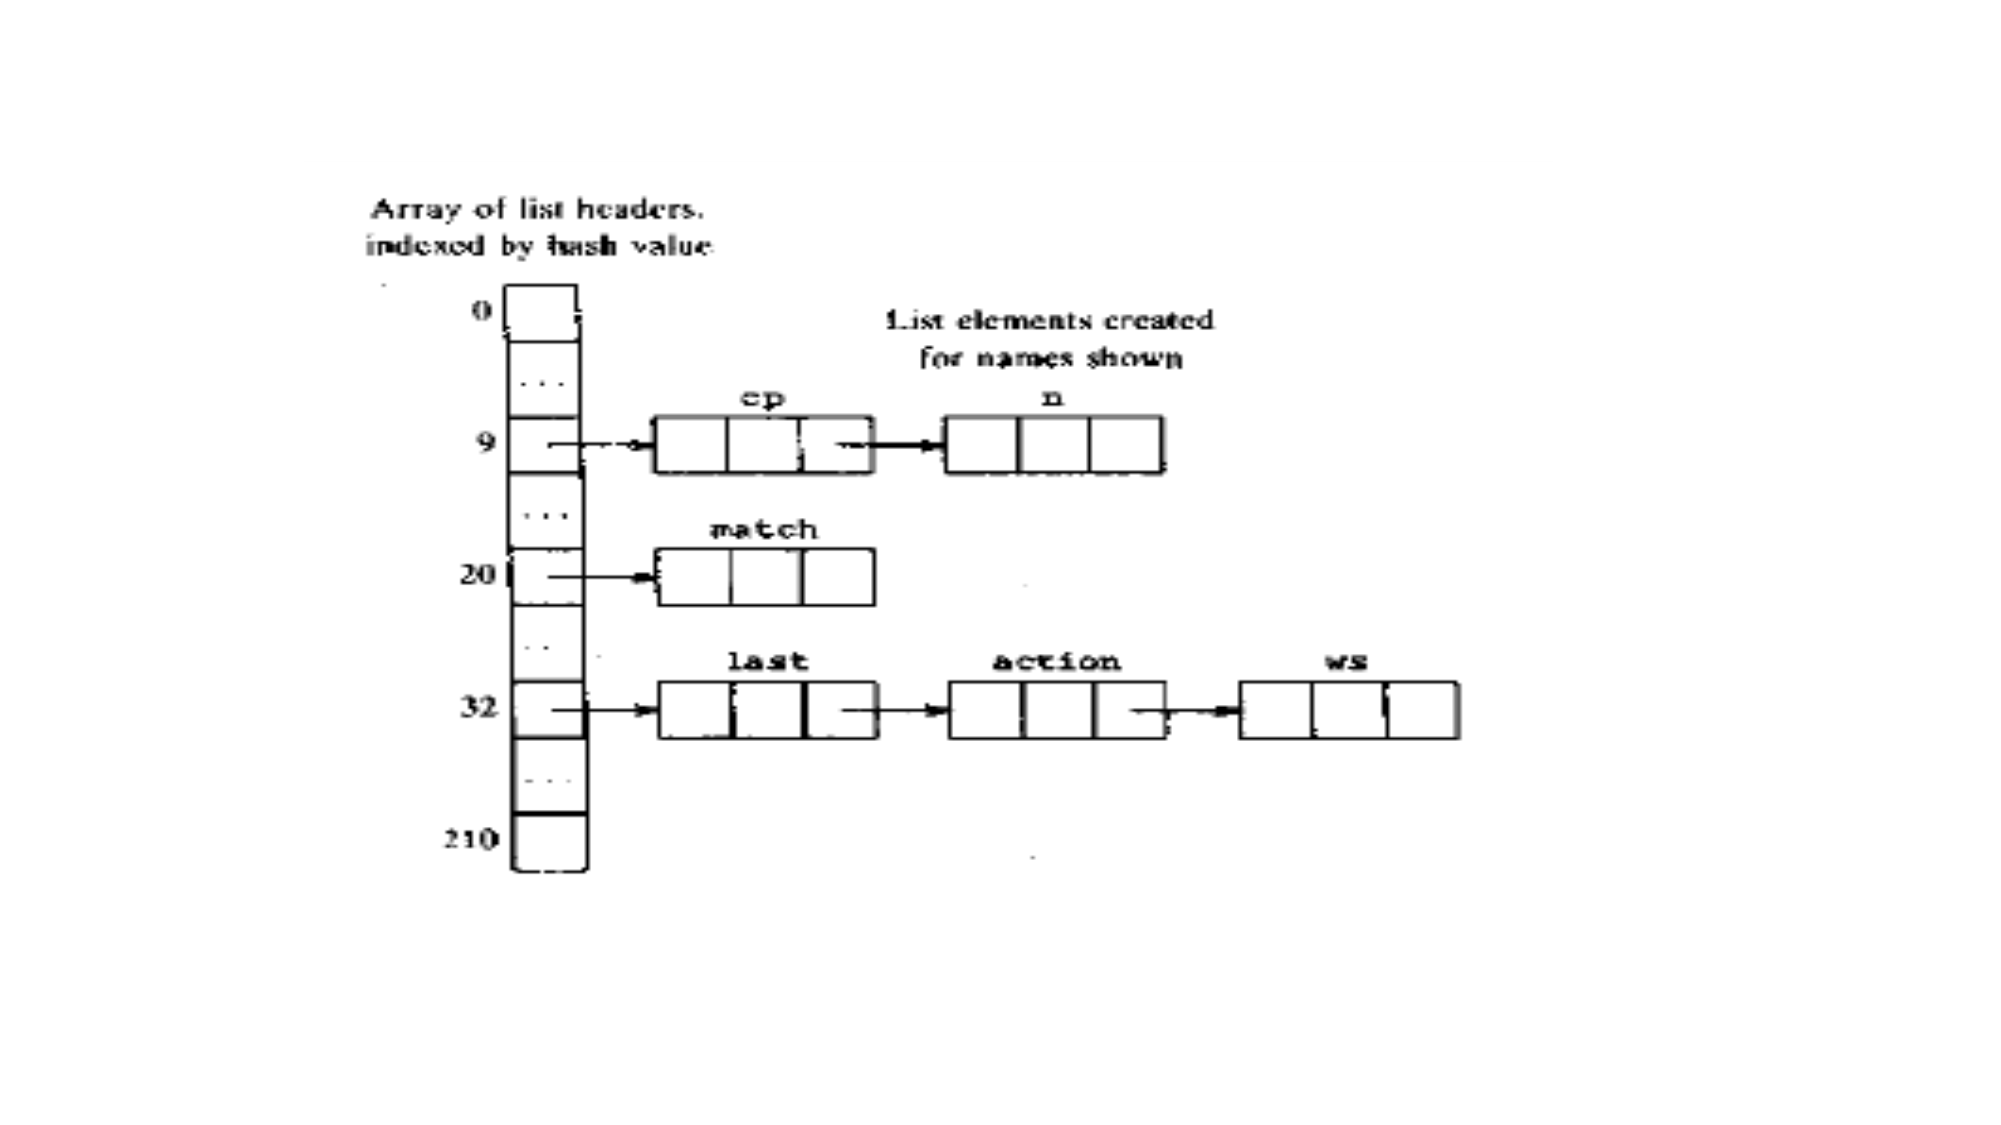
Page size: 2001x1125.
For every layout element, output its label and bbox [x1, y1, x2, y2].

list [304, 161, 1553, 894]
